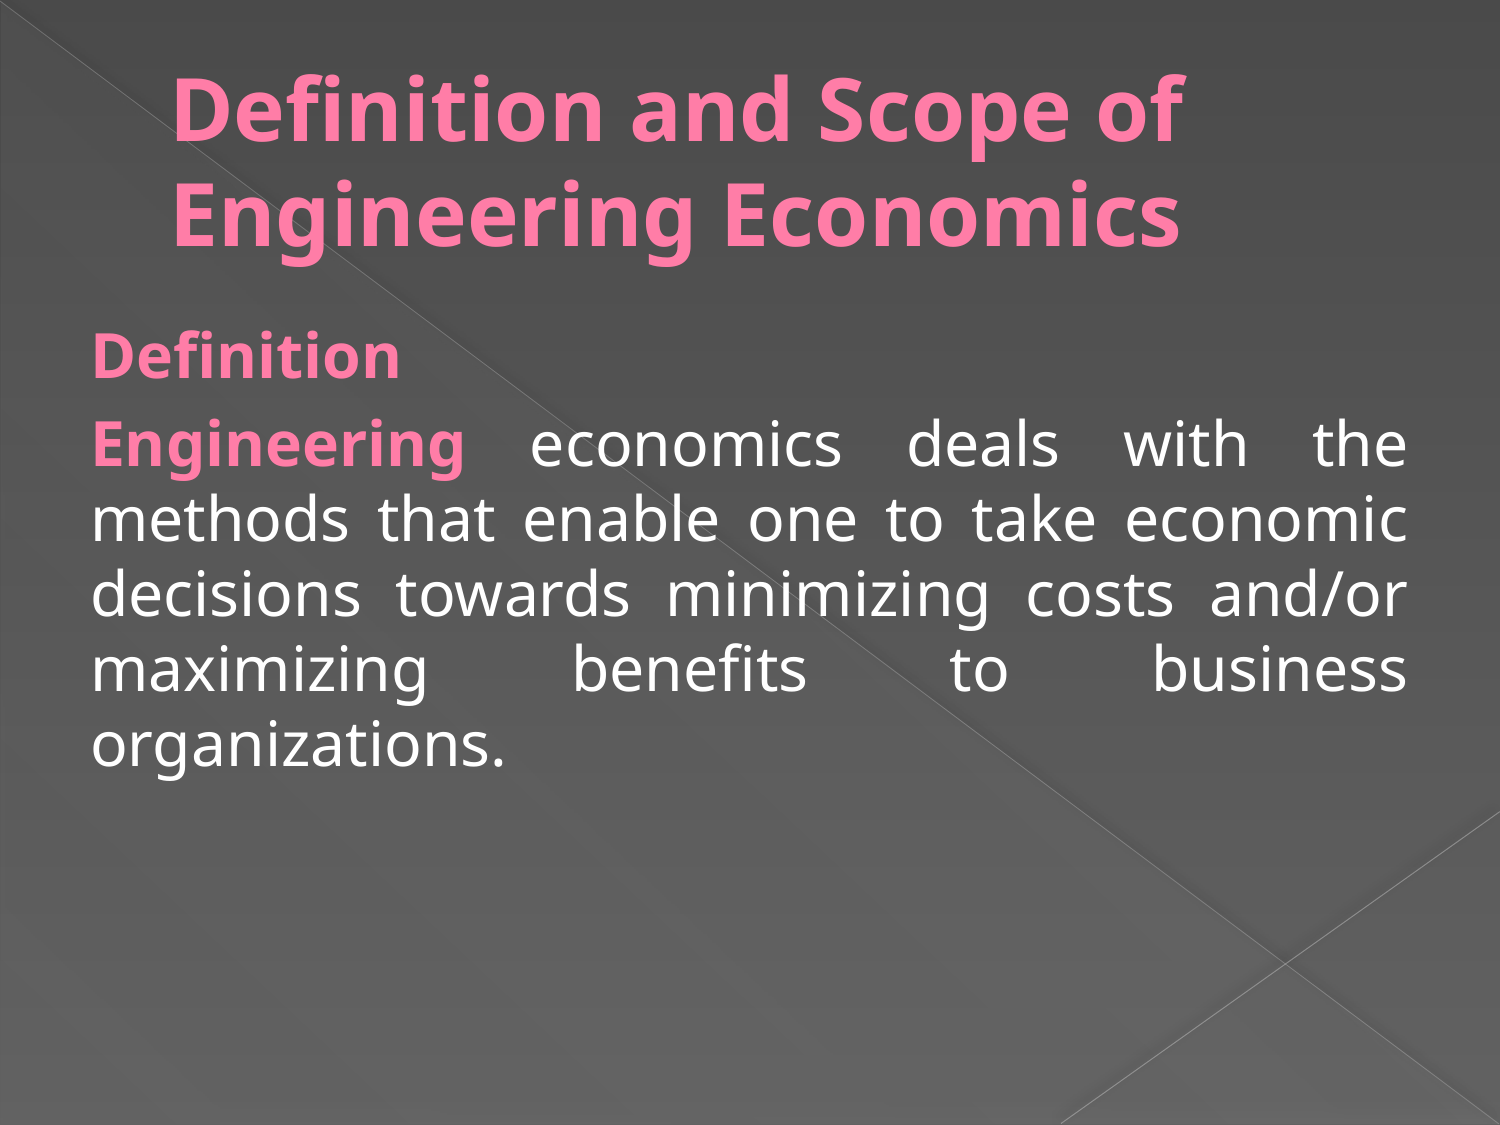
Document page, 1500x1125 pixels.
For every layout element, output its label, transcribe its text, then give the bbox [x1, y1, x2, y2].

title Definition and Scope of Engineering Economics [75, 43, 1425, 274]
list Definition Engineering economics deals with the methods that enable one to take economic decisions towards minimizing costs and/or maximizing benefits to business organizations. [74, 308, 1426, 1060]
